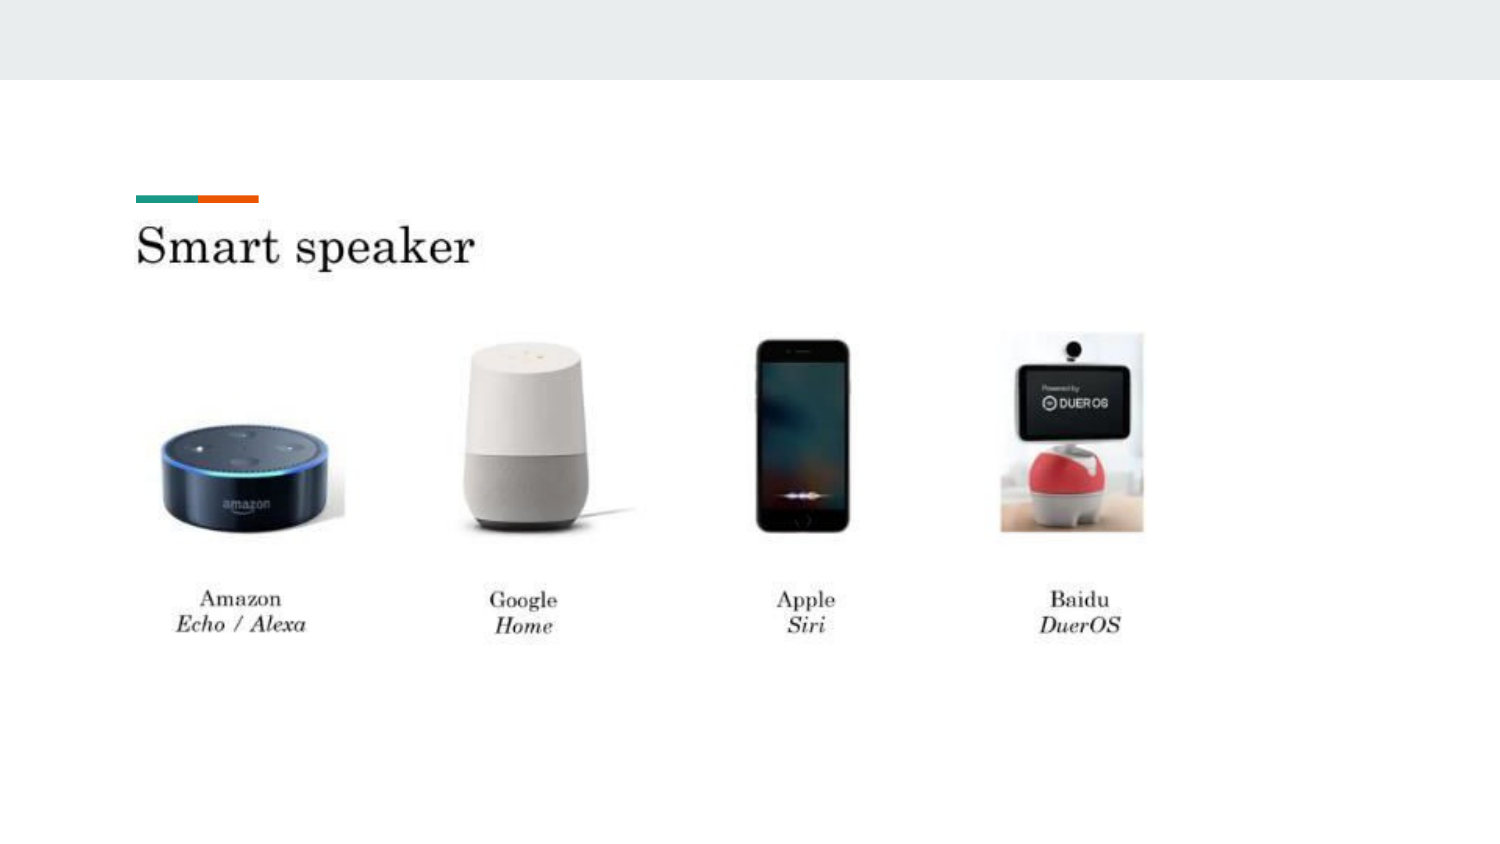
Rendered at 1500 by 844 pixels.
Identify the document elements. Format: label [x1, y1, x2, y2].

picture [134, 219, 1147, 646]
